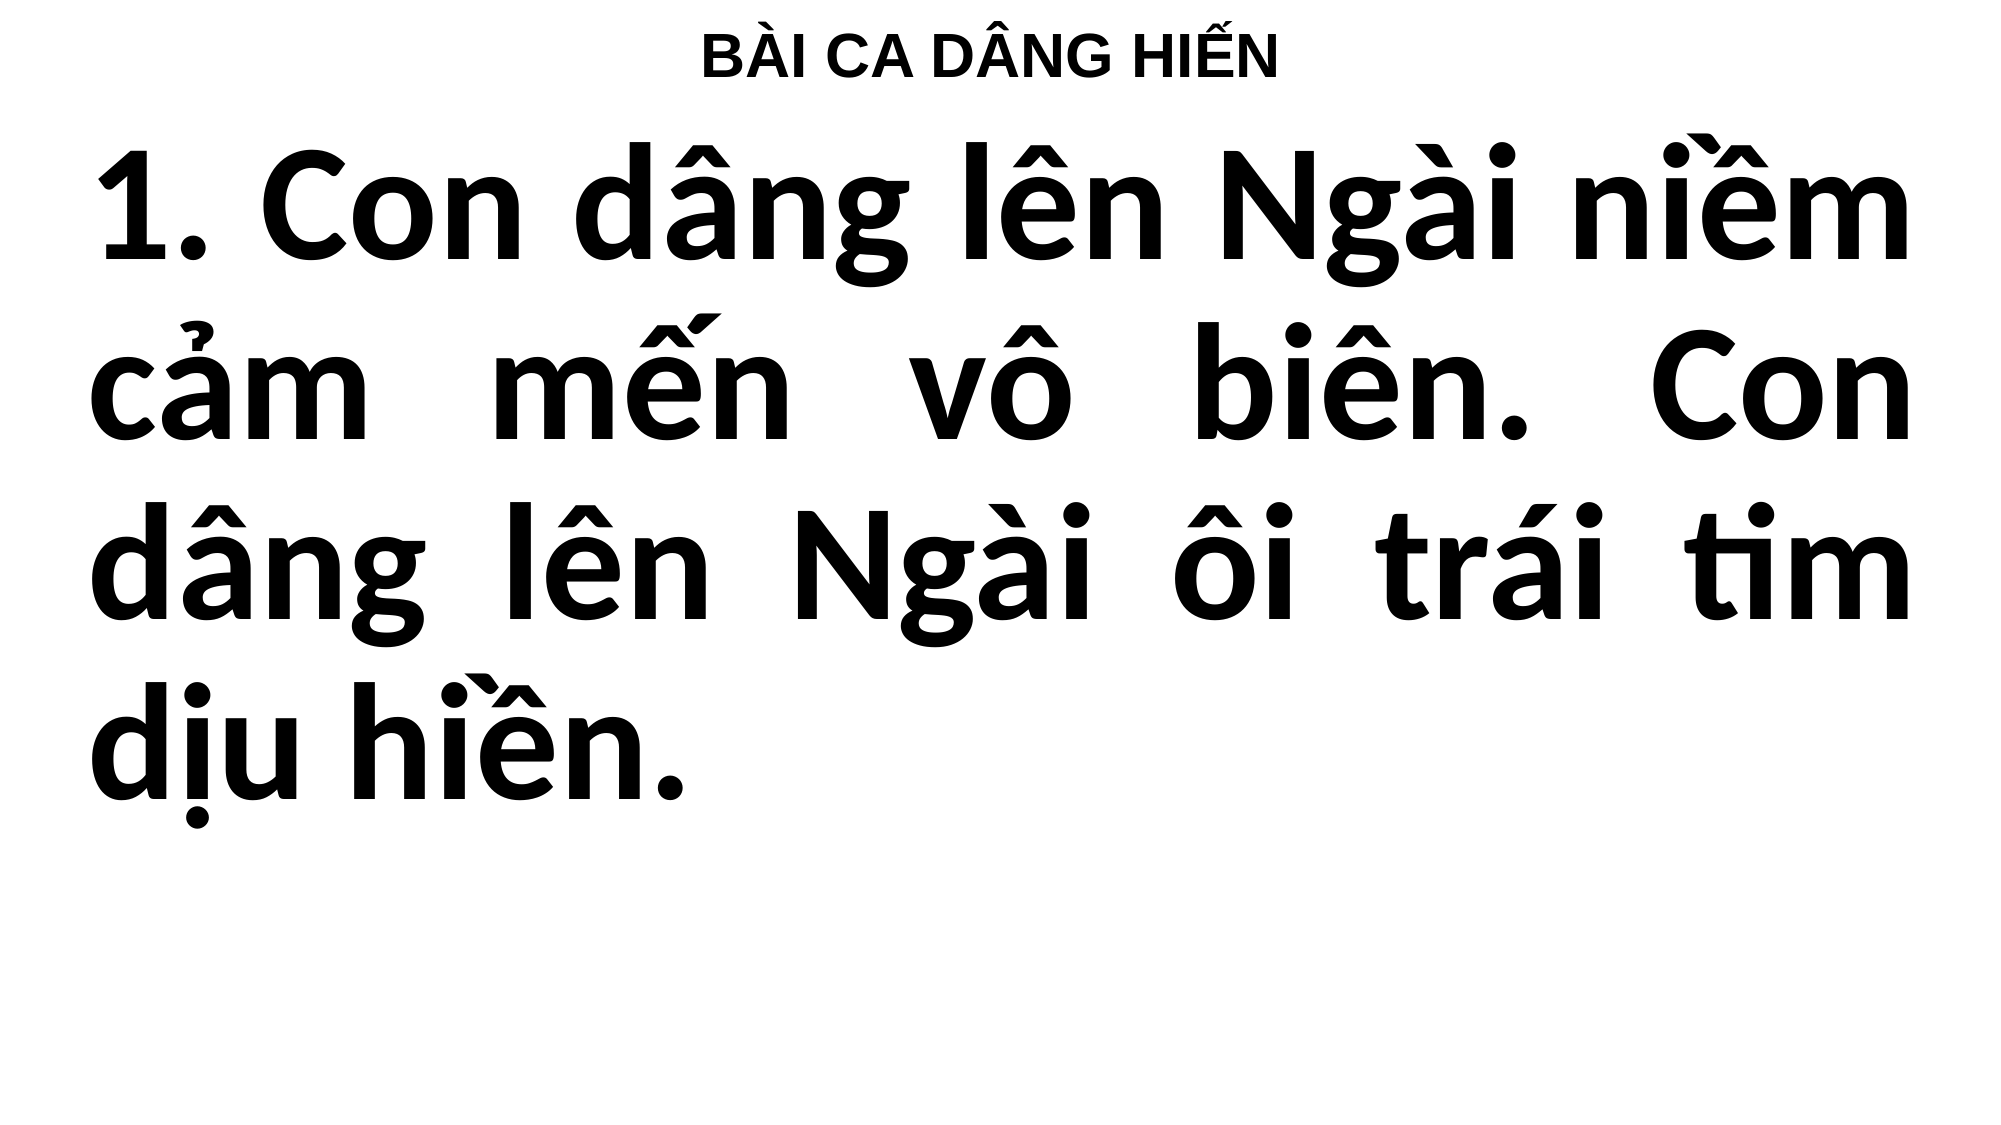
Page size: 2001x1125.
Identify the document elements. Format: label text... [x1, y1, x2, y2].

title BÀI CA DÂNG HIẾN [137, 0, 1863, 116]
list 1. Con dâng lên Ngài niềm cảm mến vô biên. Con dâng lên Ngài ôi trái tim dịu hiền. [72, 107, 1935, 822]
